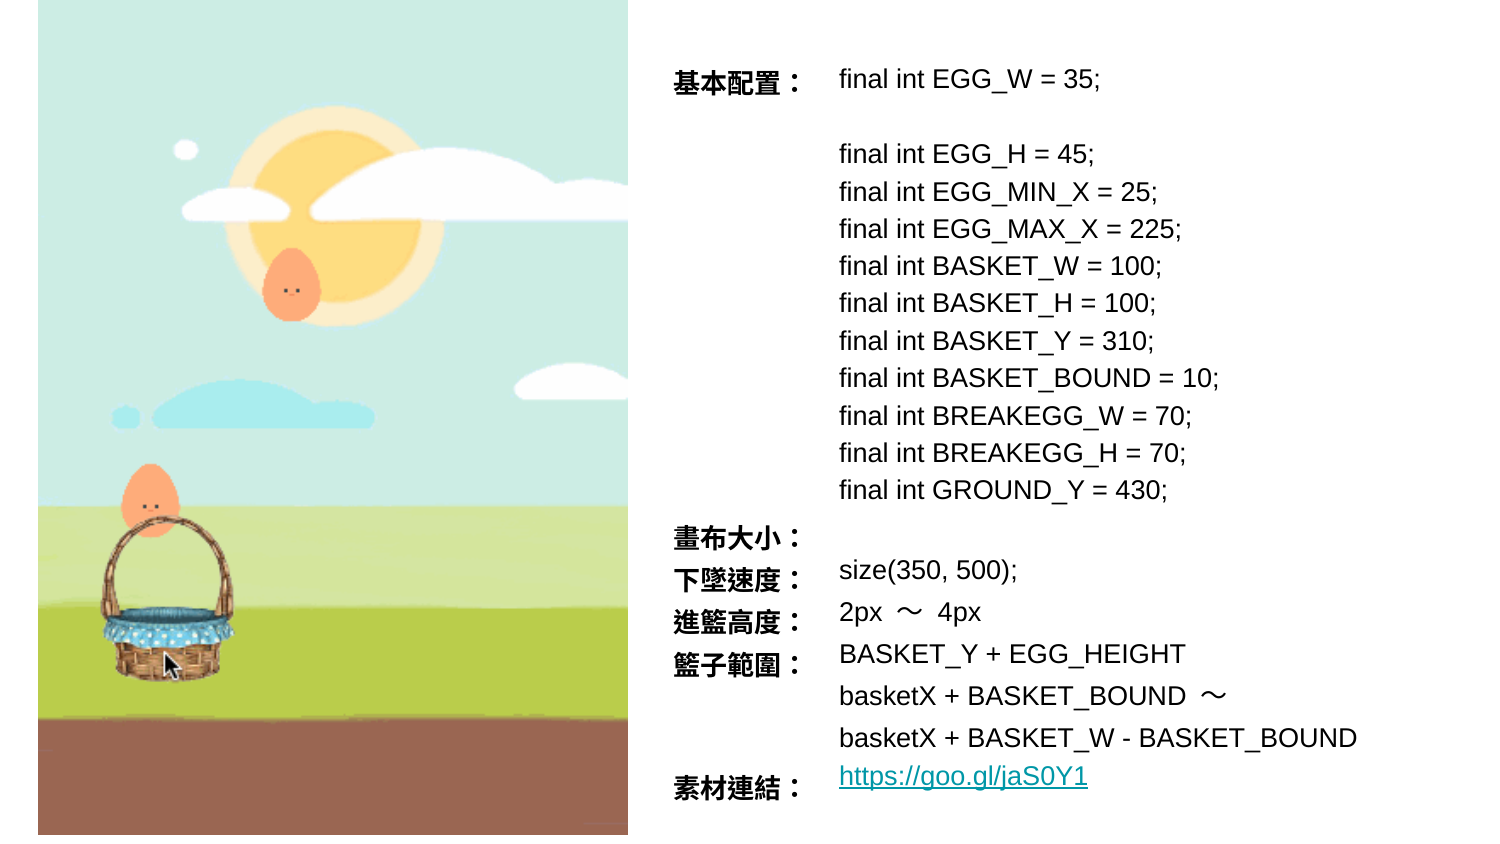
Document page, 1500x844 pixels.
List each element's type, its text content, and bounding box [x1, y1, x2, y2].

text_box 基本配置： 畫布大小： 下墜速度： 進籃高度： 籃子範圍： 素材連結： [658, 42, 897, 844]
text_box final int EGG_W = 35; final int EGG_H = 45; final int EGG_MIN_X = 25; final int EGG_MAX_X = 225; final int BASKET_W = 100; final int BASKET_H = 100; final int BASKET_Y = 310; final int BASKET_BOUND = 10; final int BREAKEGG_W = 70; final int BREAKEGG_H = 70; final int GROUND_Y = 430; size(350, 500); 2px ～ 4px BASKET_Y + EGG_HEIGHT basketX + BASKET_BOUND ～ basketX + BASKET_W - BASKET_BOUND https://goo.gl/jaS0Y1 [897, 42, 1500, 844]
picture [37, 0, 628, 835]
